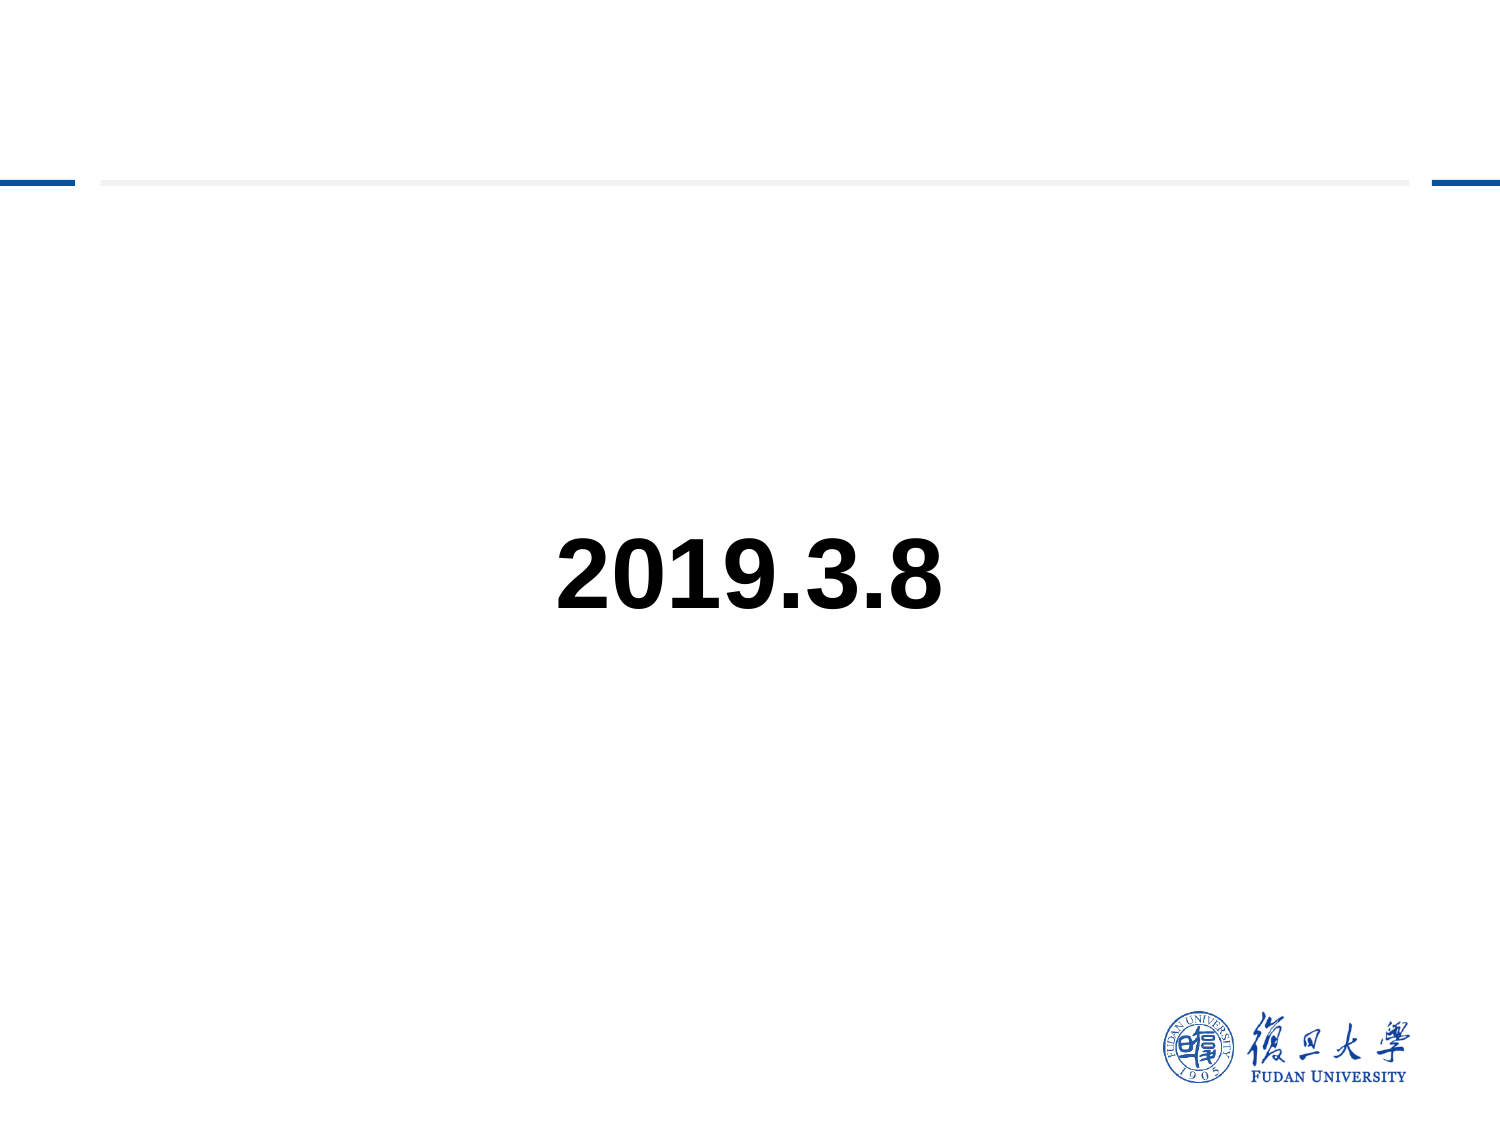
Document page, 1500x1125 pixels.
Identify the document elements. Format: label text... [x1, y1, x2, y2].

text_box 2019.3.8 [55, 452, 1445, 636]
picture [1163, 1011, 1234, 1083]
picture [1247, 1011, 1410, 1083]
